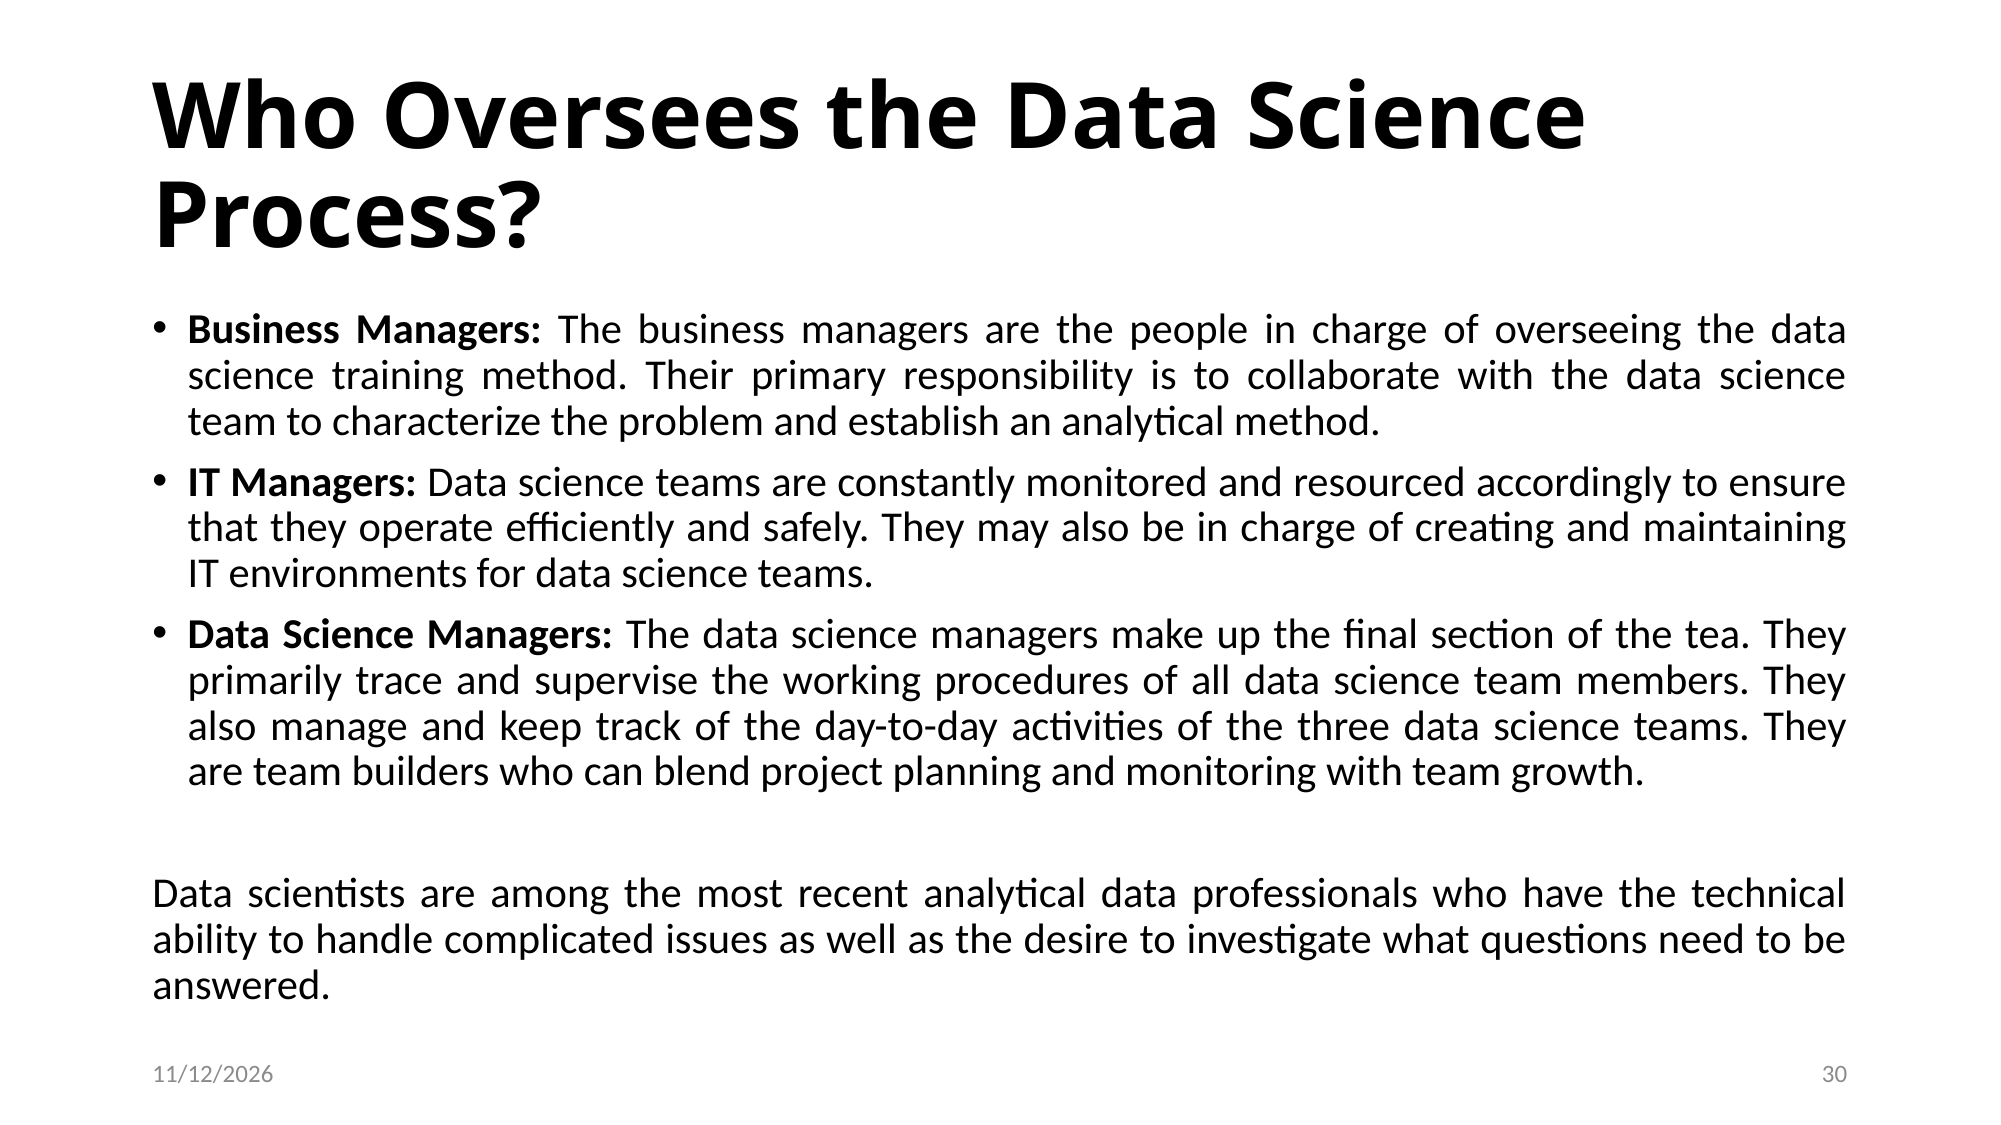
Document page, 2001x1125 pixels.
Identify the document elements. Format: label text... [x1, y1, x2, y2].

list Business Managers: The business managers are the people in charge of overseeing the data science training method. Their primary responsibility is to collaborate with the data science team to characterize the problem and establish an analytical method. IT Managers: Data science teams are constantly monitored and resourced accordingly to ensure that they operate efficiently and safely. They may also be in charge of creating and maintaining IT environments for data science teams. Data Science Managers: The data science managers make up the final section of the tea. They primarily trace and supervise the working procedures of all data science team members. They also manage and keep track of the day-to-day activities of the three data science teams. They are team builders who can blend project planning and monitoring with team growth. Data scientists are among the most recent analytical data professionals who have the technical ability to handle complicated issues as well as the desire to investigate what questions need to be answered. [137, 299, 1863, 1061]
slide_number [137, 1042, 588, 1103]
slide_number 30 [1412, 1042, 1863, 1103]
title Who Oversees the Data Science Process? [137, 59, 1863, 278]
